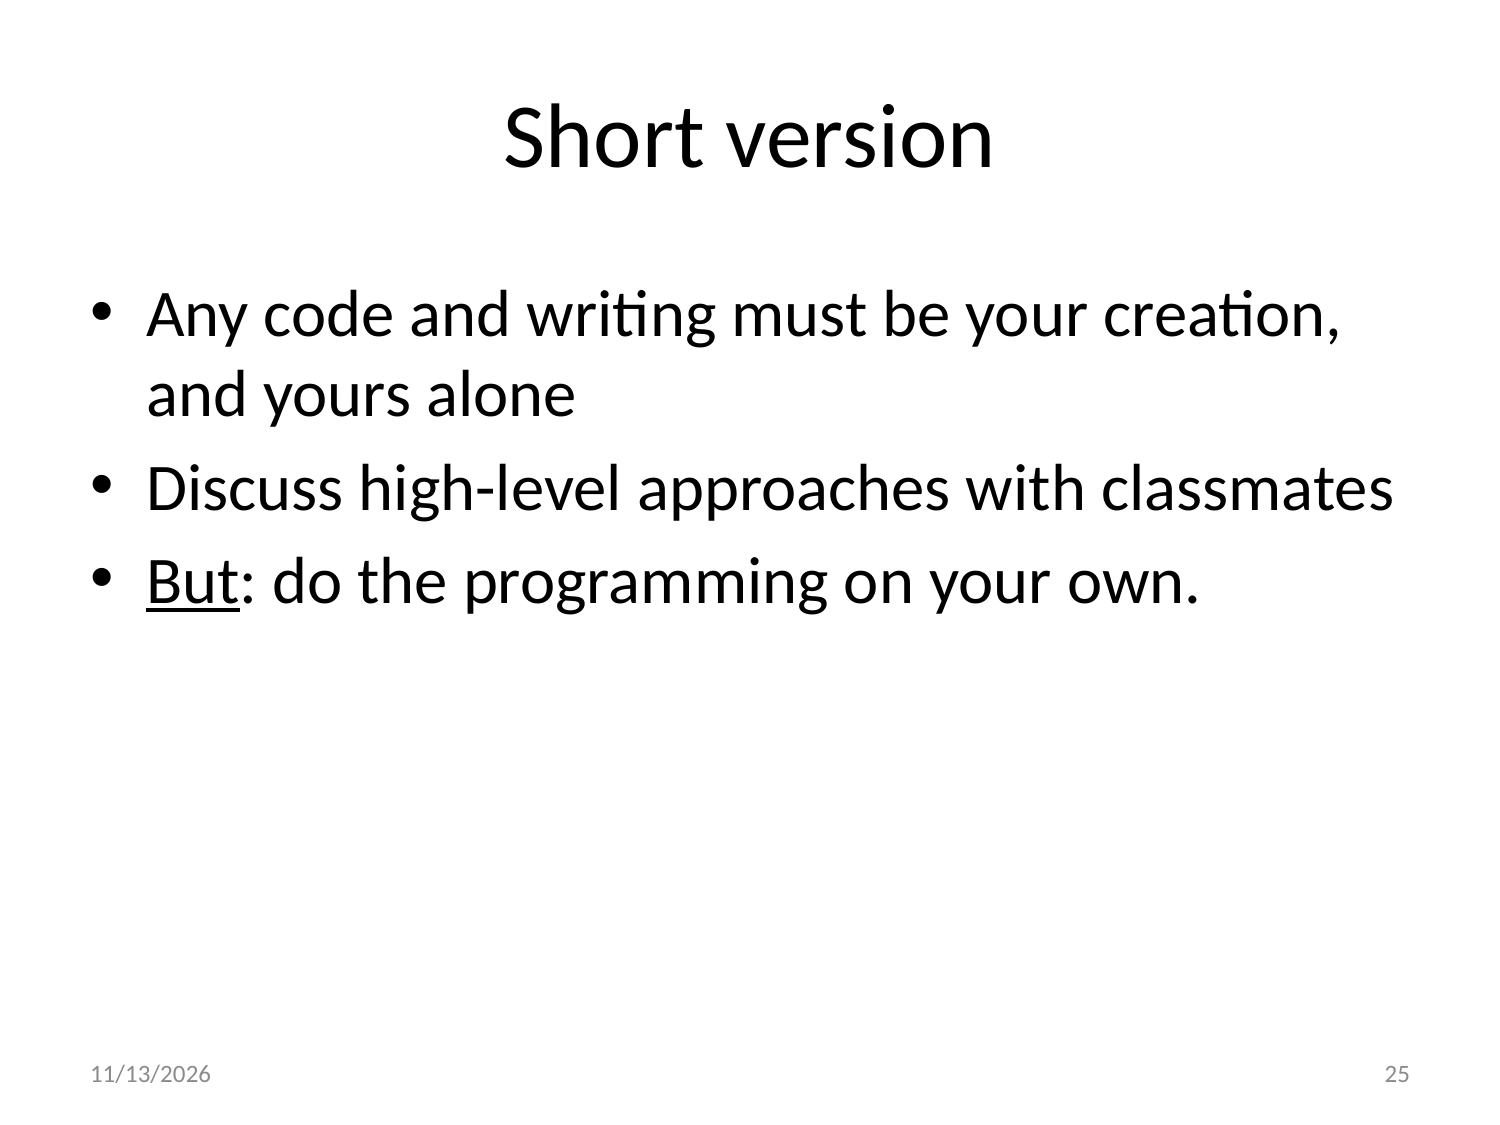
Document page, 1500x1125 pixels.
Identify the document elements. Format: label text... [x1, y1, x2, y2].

list Any code and writing must be your creation, and yours alone Discuss high-level approaches with classmates But: do the programming on your own. [75, 262, 1425, 1005]
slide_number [75, 1042, 425, 1103]
slide_number 25 [1074, 1042, 1425, 1103]
title Short version [75, 37, 1425, 225]
